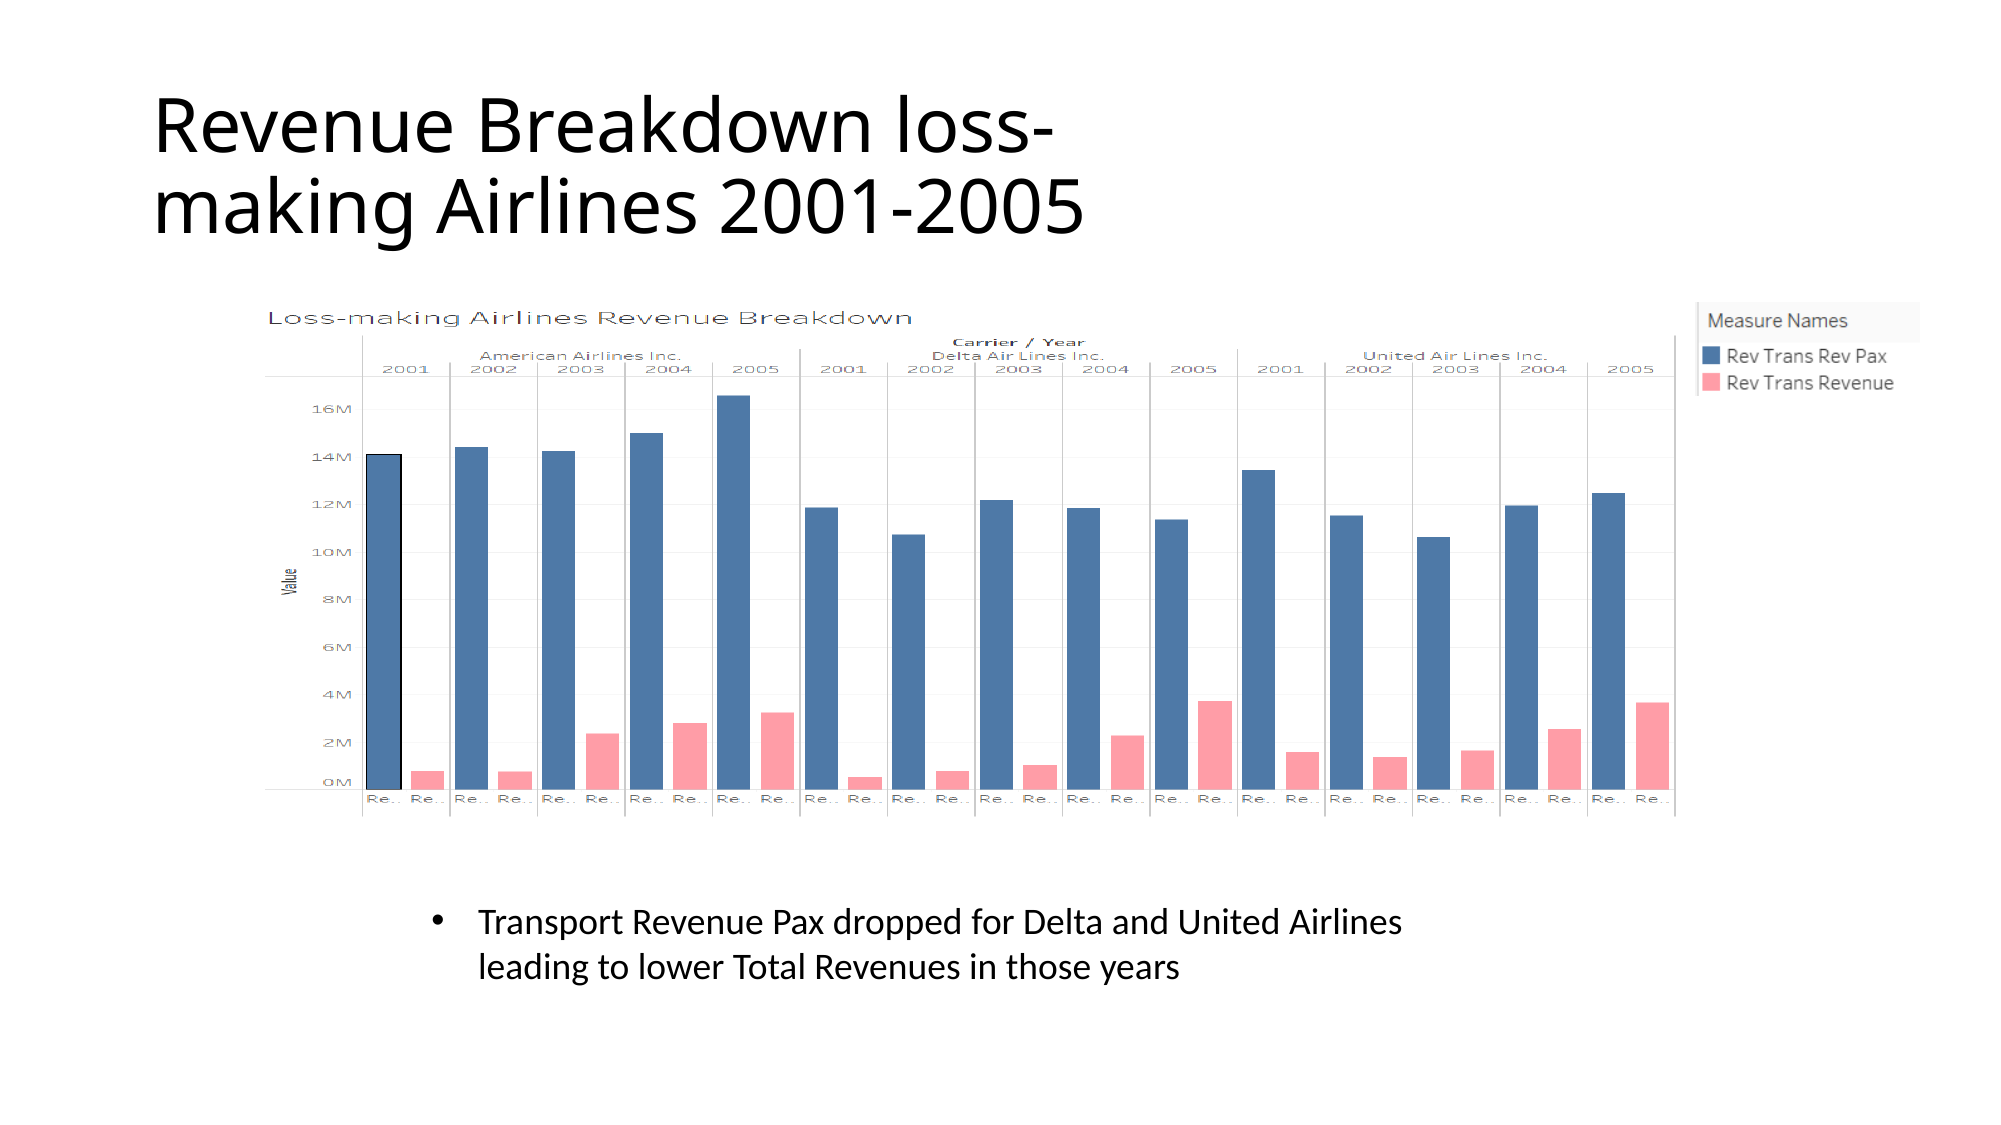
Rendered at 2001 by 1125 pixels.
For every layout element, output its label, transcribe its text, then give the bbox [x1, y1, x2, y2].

picture [259, 302, 1920, 823]
title Revenue Breakdown loss-making Airlines 2001-2005 [137, 59, 1109, 278]
text_box Transport Revenue Pax dropped for Delta and United Airlines leading to lower Total Revenues in those years [416, 889, 1509, 995]
